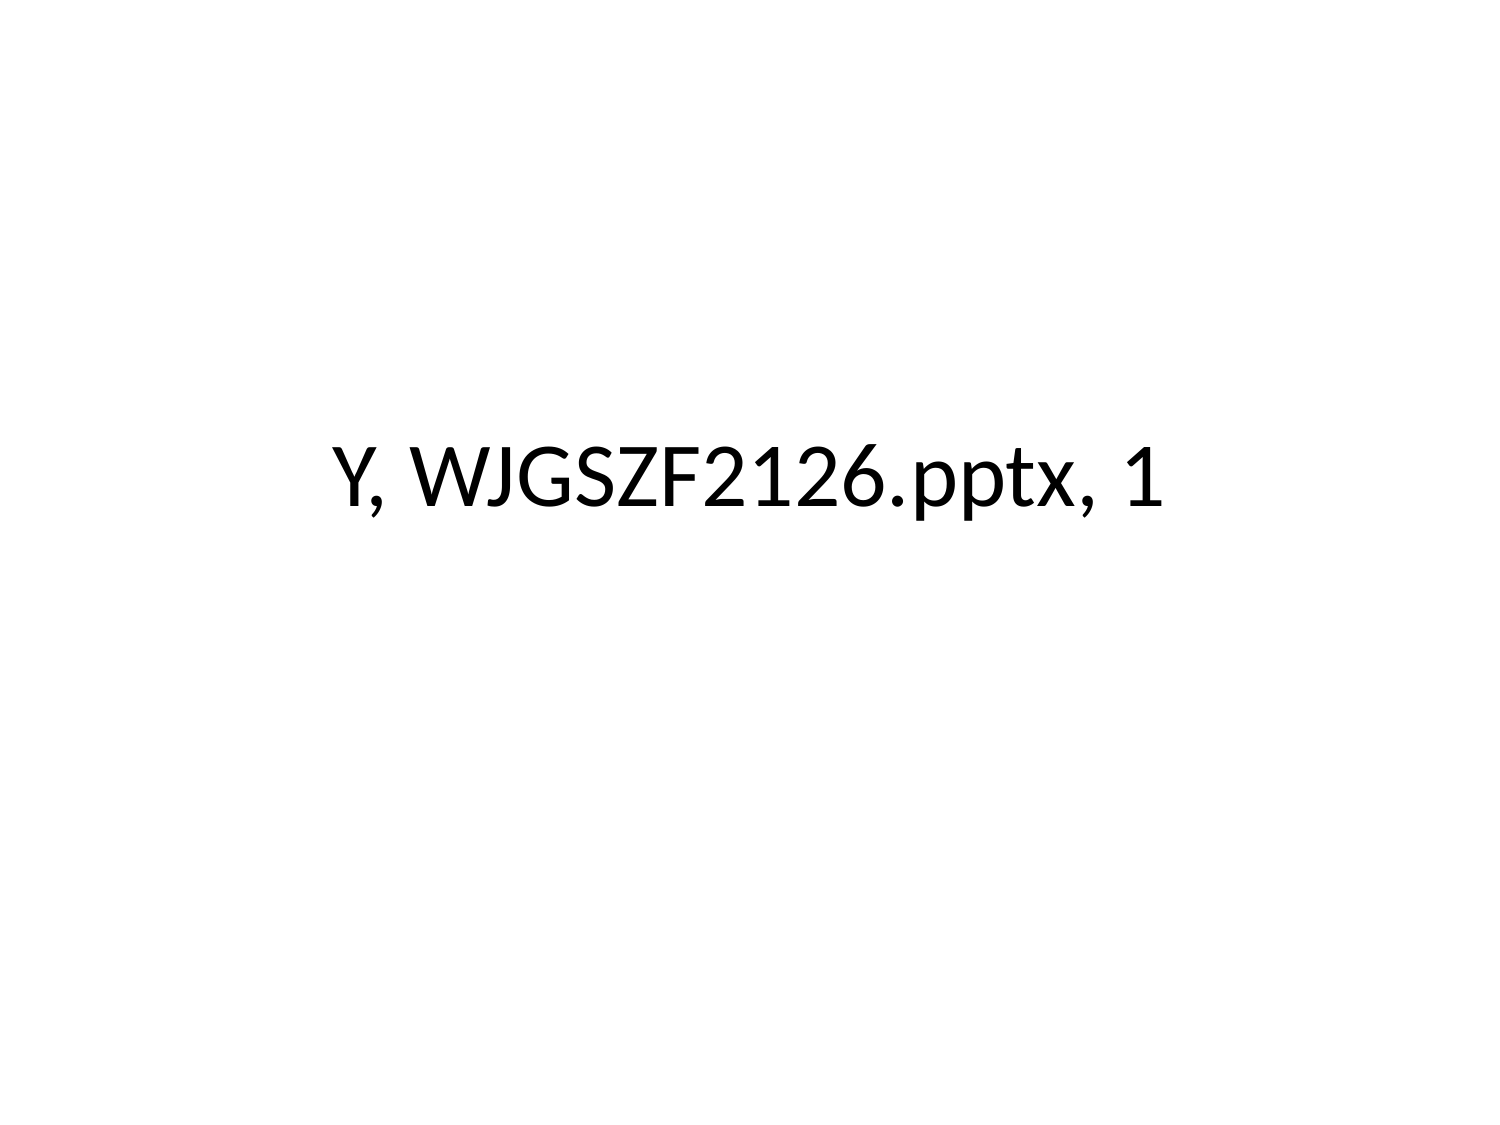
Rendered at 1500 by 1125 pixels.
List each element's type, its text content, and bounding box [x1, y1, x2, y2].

title Y, WJGSZF2126.pptx, 1 [112, 349, 1388, 591]
